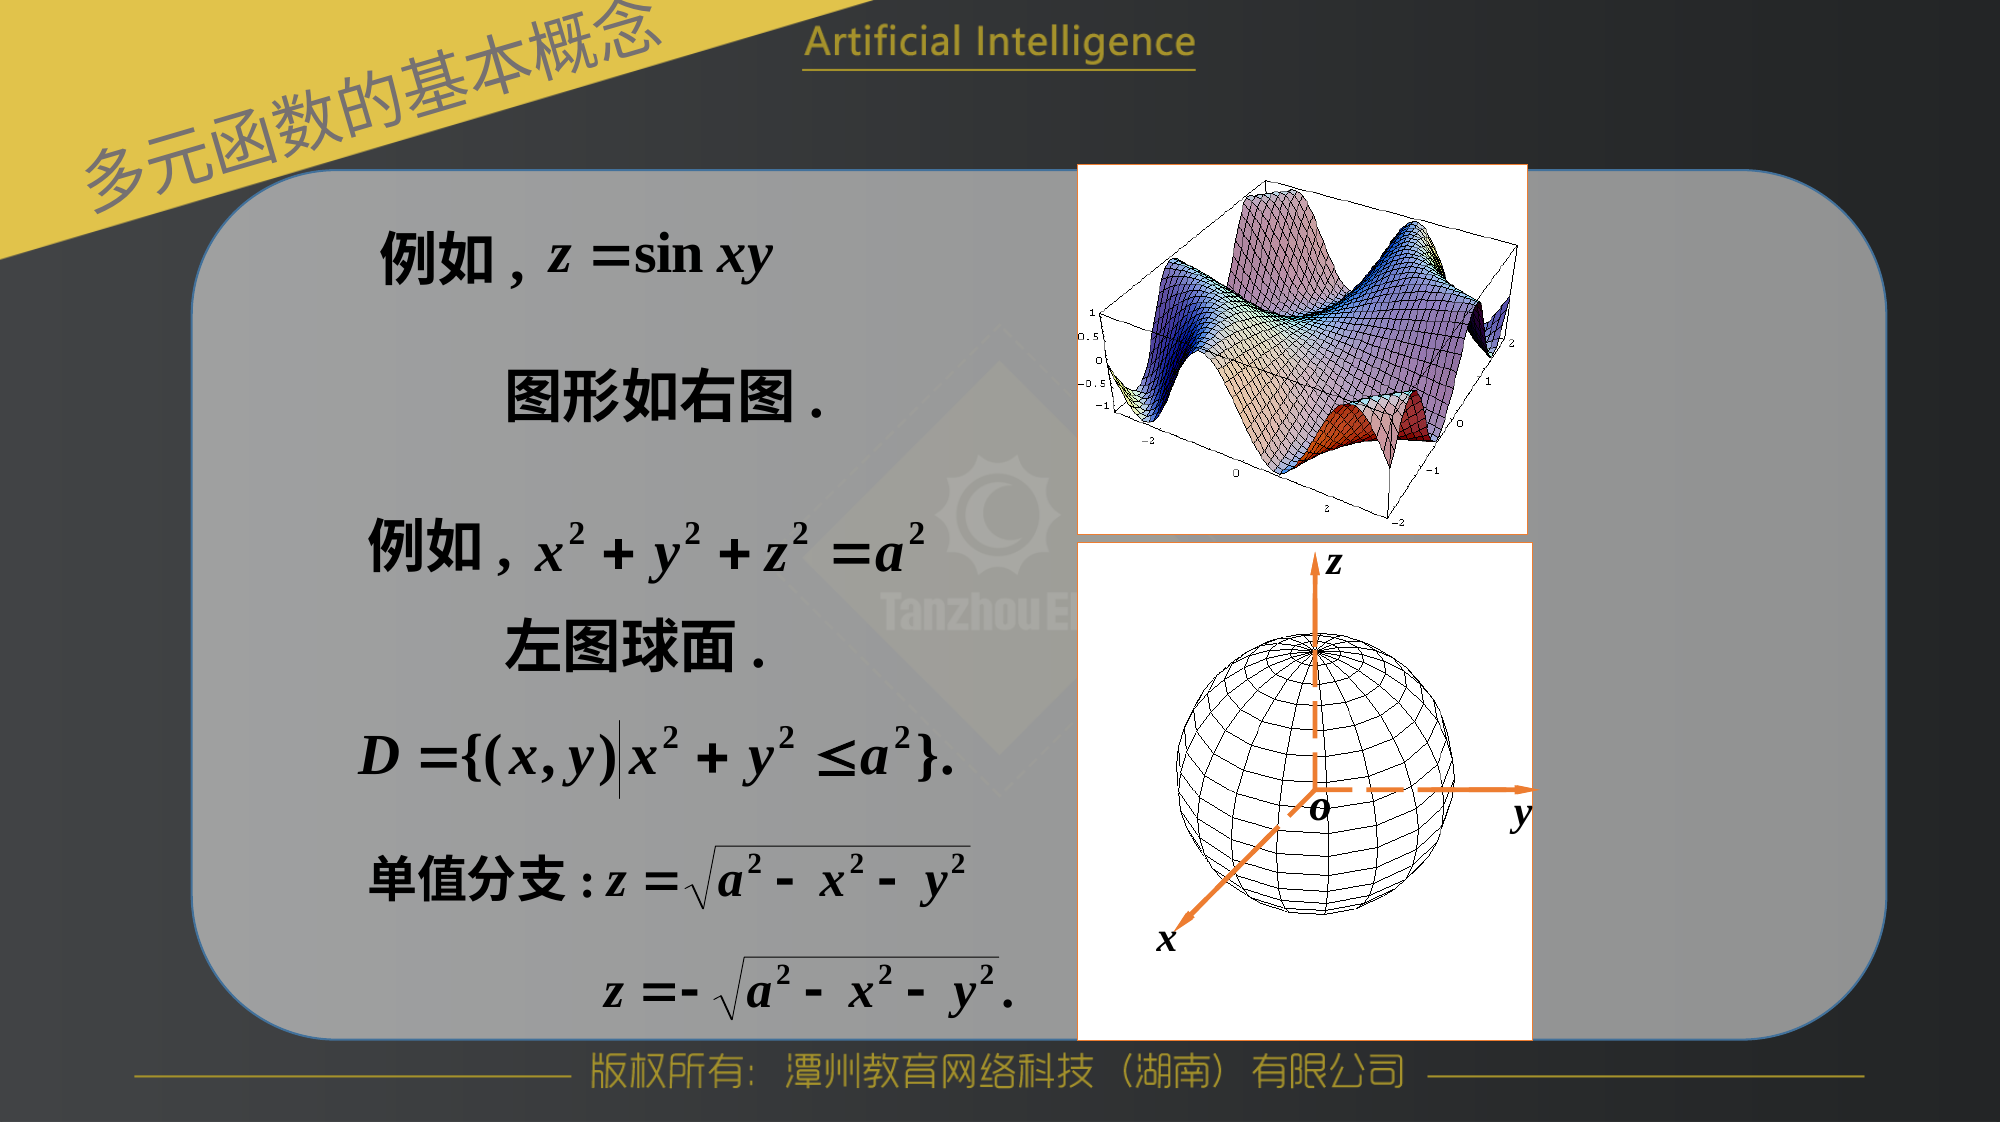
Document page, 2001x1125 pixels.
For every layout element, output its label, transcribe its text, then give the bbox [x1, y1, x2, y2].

text_box 图形如右图. [489, 352, 928, 437]
text_box 例如, [352, 502, 540, 587]
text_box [602, 841, 976, 915]
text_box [599, 952, 1015, 1026]
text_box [544, 227, 778, 292]
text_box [352, 714, 957, 805]
text_box 单值分支: [352, 839, 690, 915]
text_box 多元函数的基本概念 [61, 0, 680, 234]
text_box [1077, 542, 1540, 1040]
text_box 例如, [364, 214, 553, 300]
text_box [527, 512, 930, 590]
text_box 左图球面. [489, 602, 928, 687]
picture [0, 0, 2000, 1122]
text_box [191, 170, 1887, 1040]
